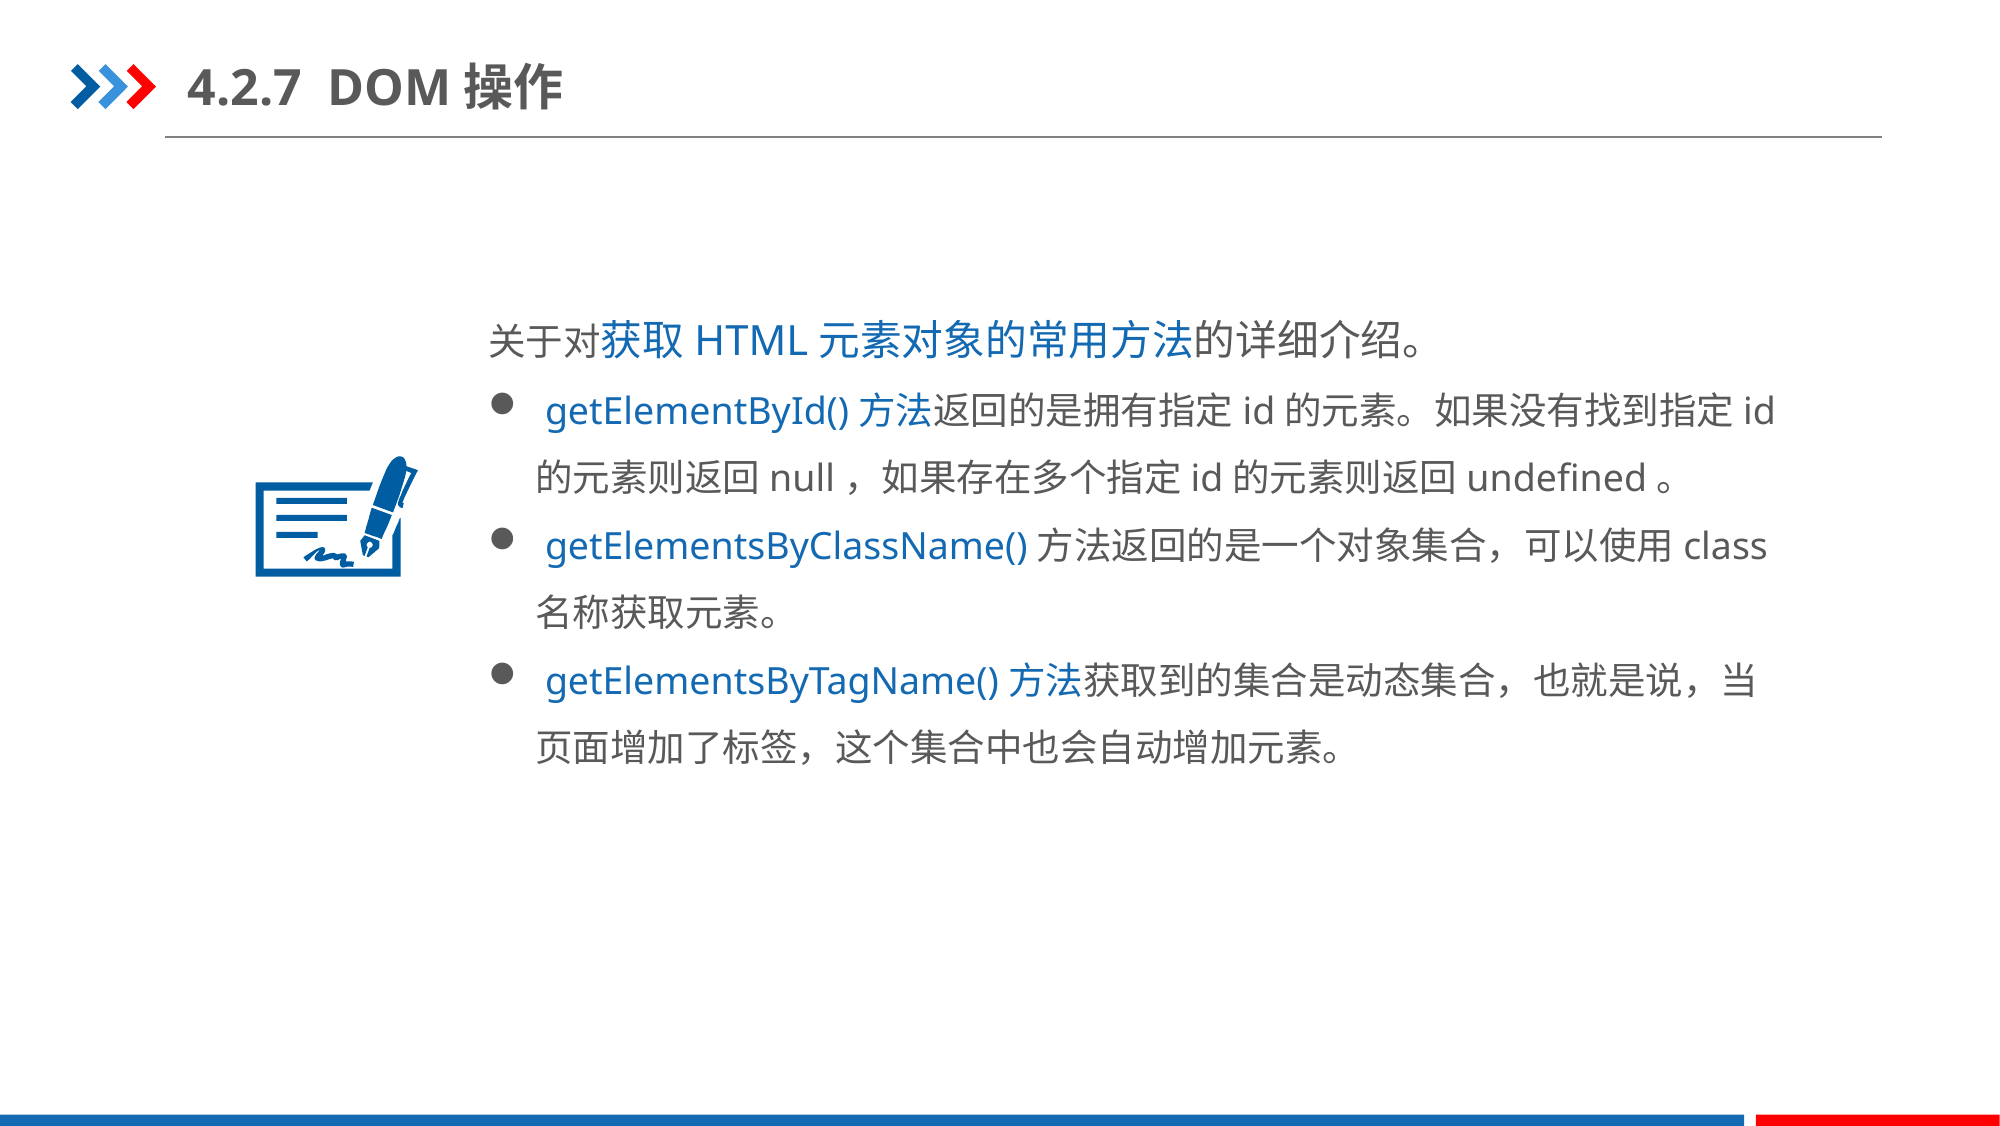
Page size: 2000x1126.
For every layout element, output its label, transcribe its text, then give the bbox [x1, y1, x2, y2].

text_box [372, 456, 419, 513]
text_box [255, 482, 401, 577]
text_box 4.2.7 DOM操作 [187, 43, 827, 127]
text_box 关于对获取HTML元素对象的常用方法的详细介绍。 getElementById()方法返回的是拥有指定id的元素。如果没有找到指定id的元素则返回null，如果存在多个指定id的元素则返回undefined。 getElementsByClassName()方法返回的是一个对象集合，可以使用class名称获取元素。 getElementsByTagName()方法获取到的集合是动态集合，也就是说，当页面增加了标签，这个集合中也会自动增加元素。 [468, 279, 1804, 779]
